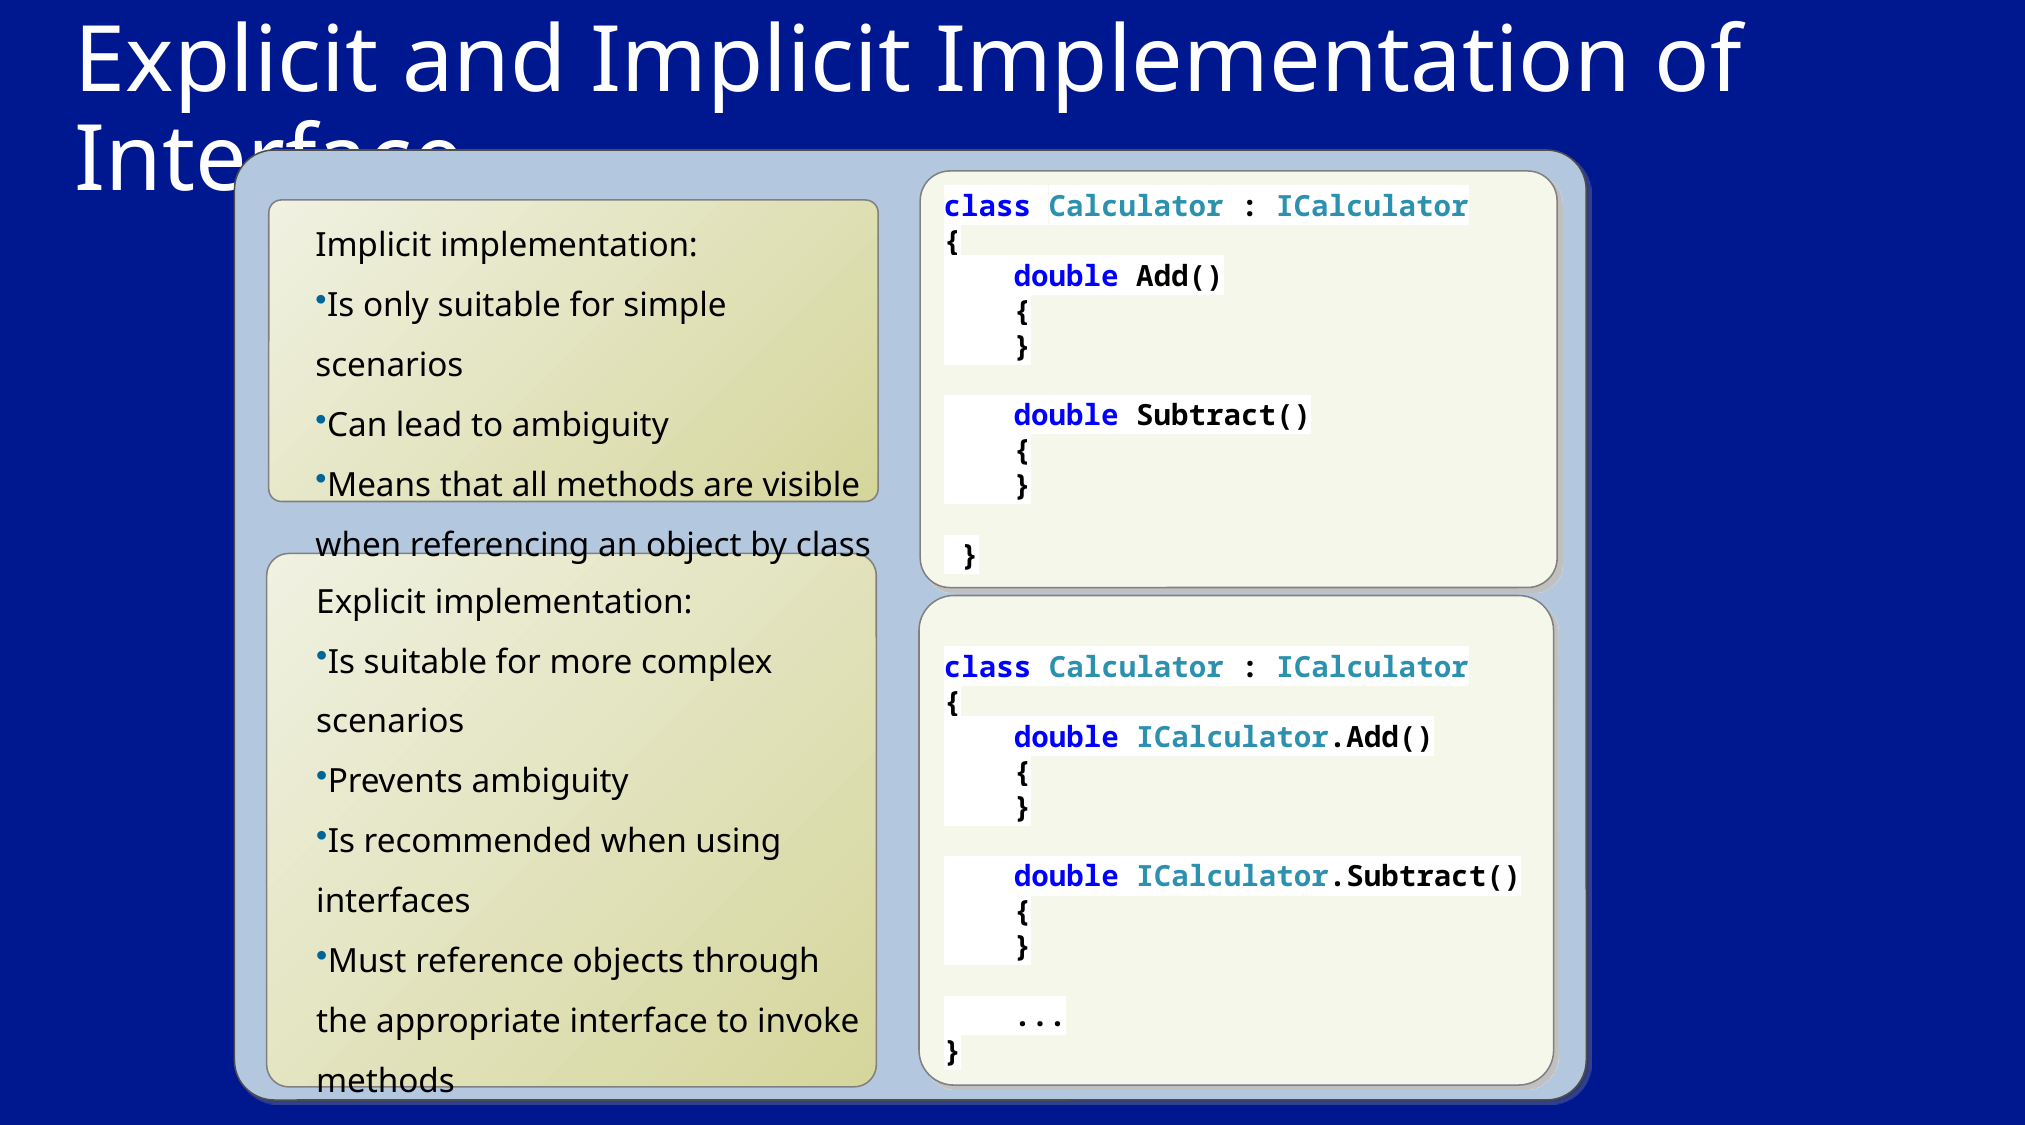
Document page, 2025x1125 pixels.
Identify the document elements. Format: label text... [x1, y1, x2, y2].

text_box class Calculator : ICalculator { double ICalculator.Add() { } double ICalculator.Subtract() { } ... } [919, 595, 1554, 1086]
text_box Explicit implementation: Is suitable for more complex scenarios Prevents ambiguity Is recommended when using interfaces Must reference objects through the appropriate interface to invoke methods [266, 553, 877, 1087]
title Explicit and Implicit Implementation of Interface [50, 37, 1986, 185]
text_box [234, 149, 1587, 1101]
text_box class Calculator : ICalculator { double Add() { } double Subtract() { } } [920, 170, 1558, 588]
text_box Implicit implementation: Is only suitable for simple scenarios Can lead to ambiguity Means that all methods are visible when referencing an object by class [268, 199, 879, 502]
